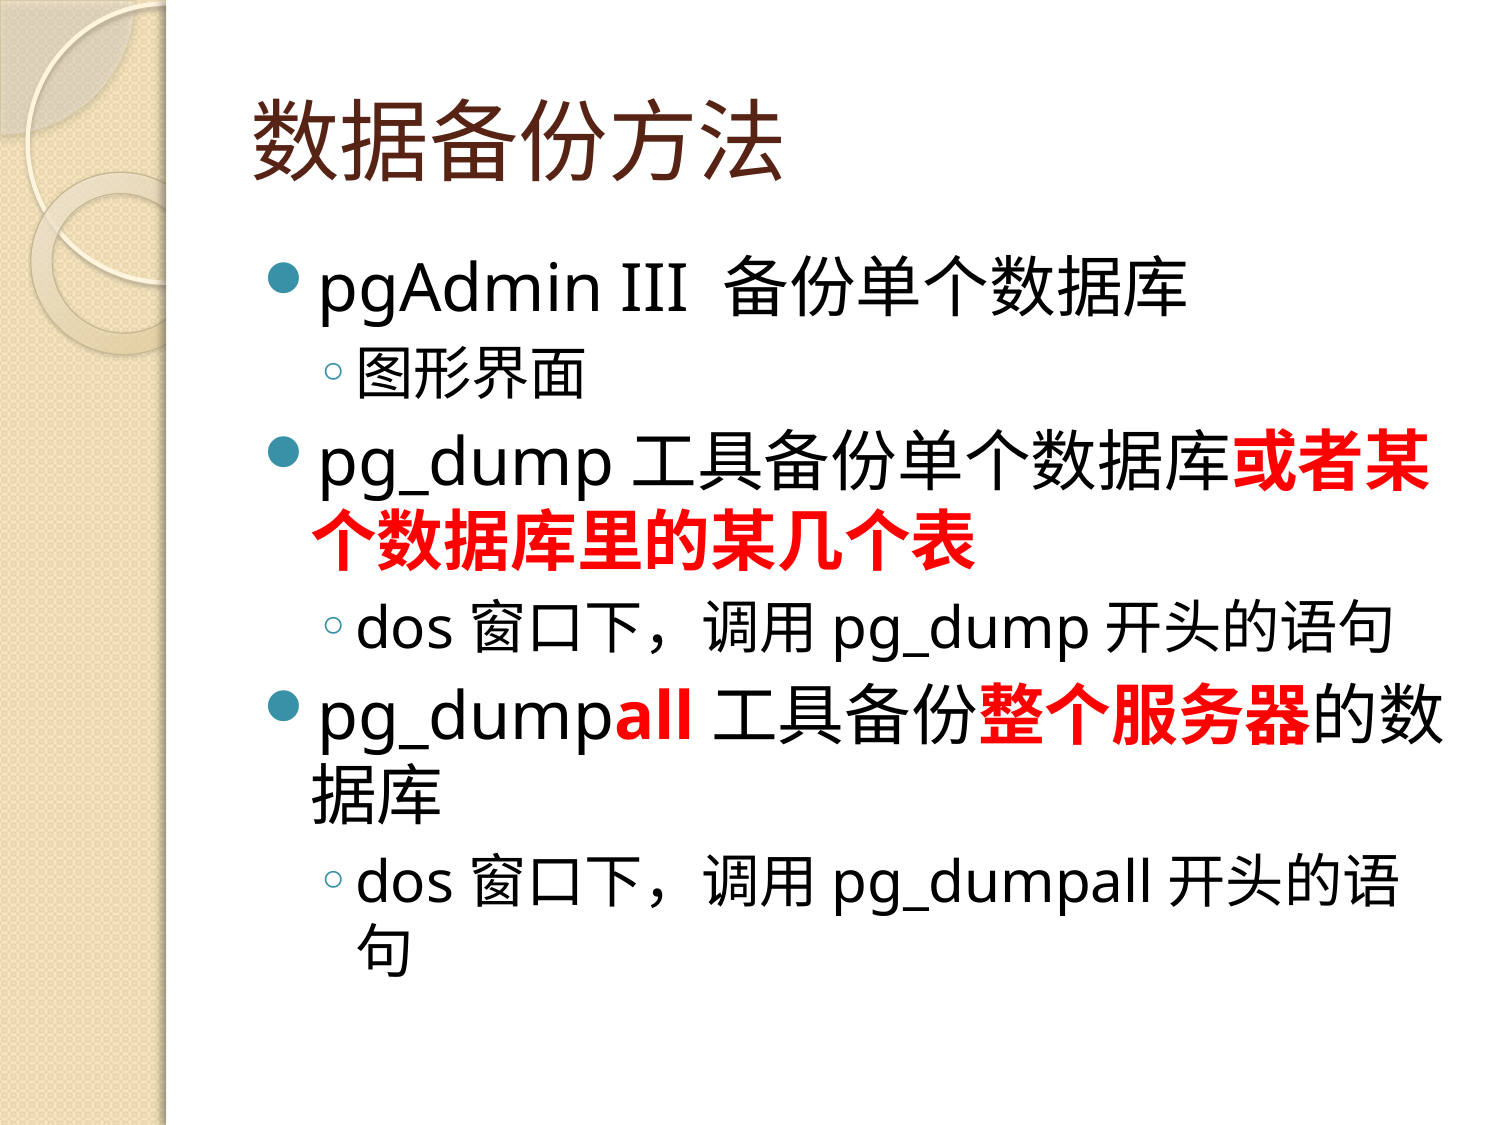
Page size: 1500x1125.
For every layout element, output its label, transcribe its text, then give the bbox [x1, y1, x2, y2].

title 数据备份方法 [235, 45, 1466, 233]
list pgAdmin III 备份单个数据库 图形界面 pg_dump工具备份单个数据库或者某个数据库里的某几个表 dos窗口下，调用pg_dump开头的语句 pg_dumpall工具备份整个服务器的数据库 dos窗口下，调用pg_dumpall开头的语句 [235, 237, 1466, 1025]
